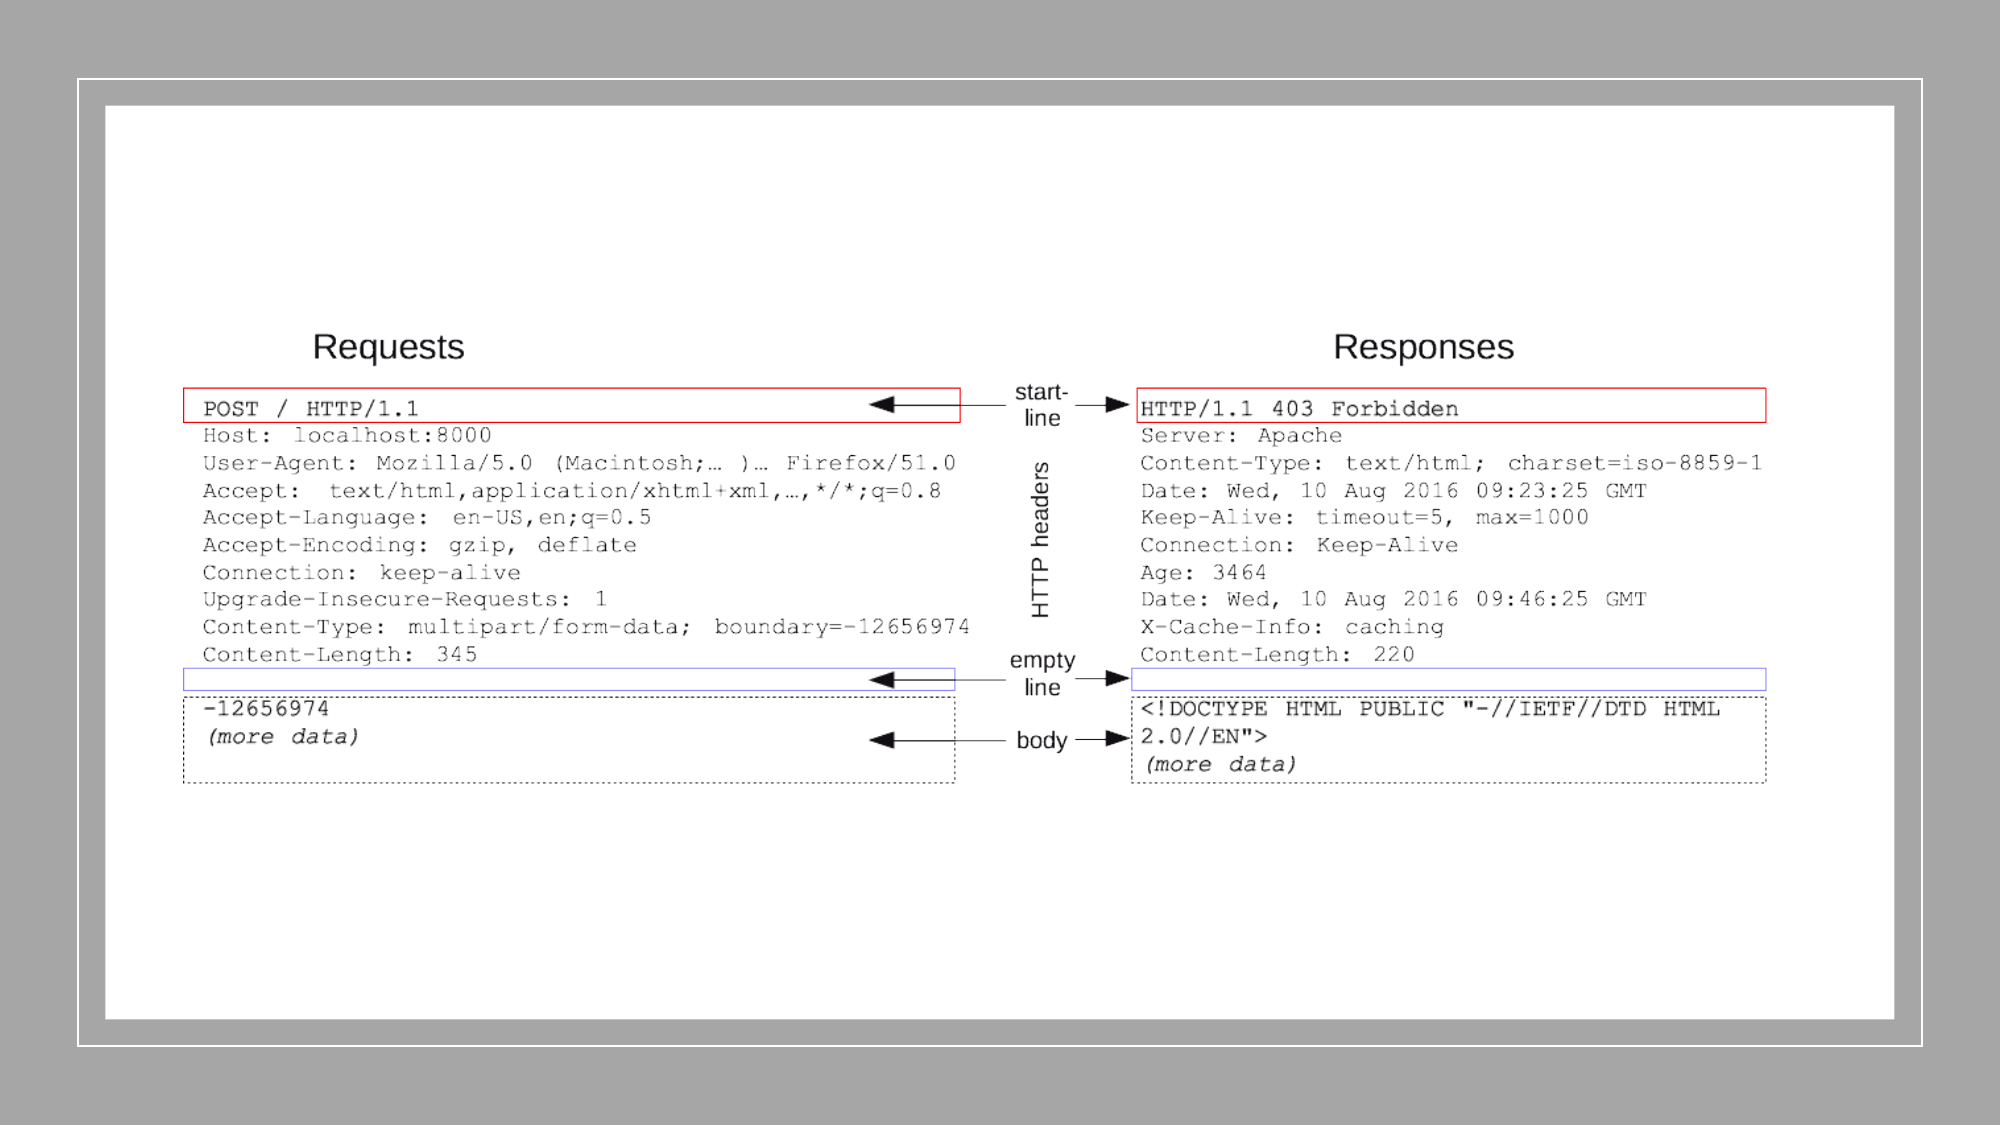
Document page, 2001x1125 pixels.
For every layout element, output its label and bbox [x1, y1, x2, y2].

text_box [77, 78, 1923, 1047]
text_box [0, 0, 2000, 1125]
text_box [104, 104, 1895, 1020]
picture [183, 319, 1817, 805]
